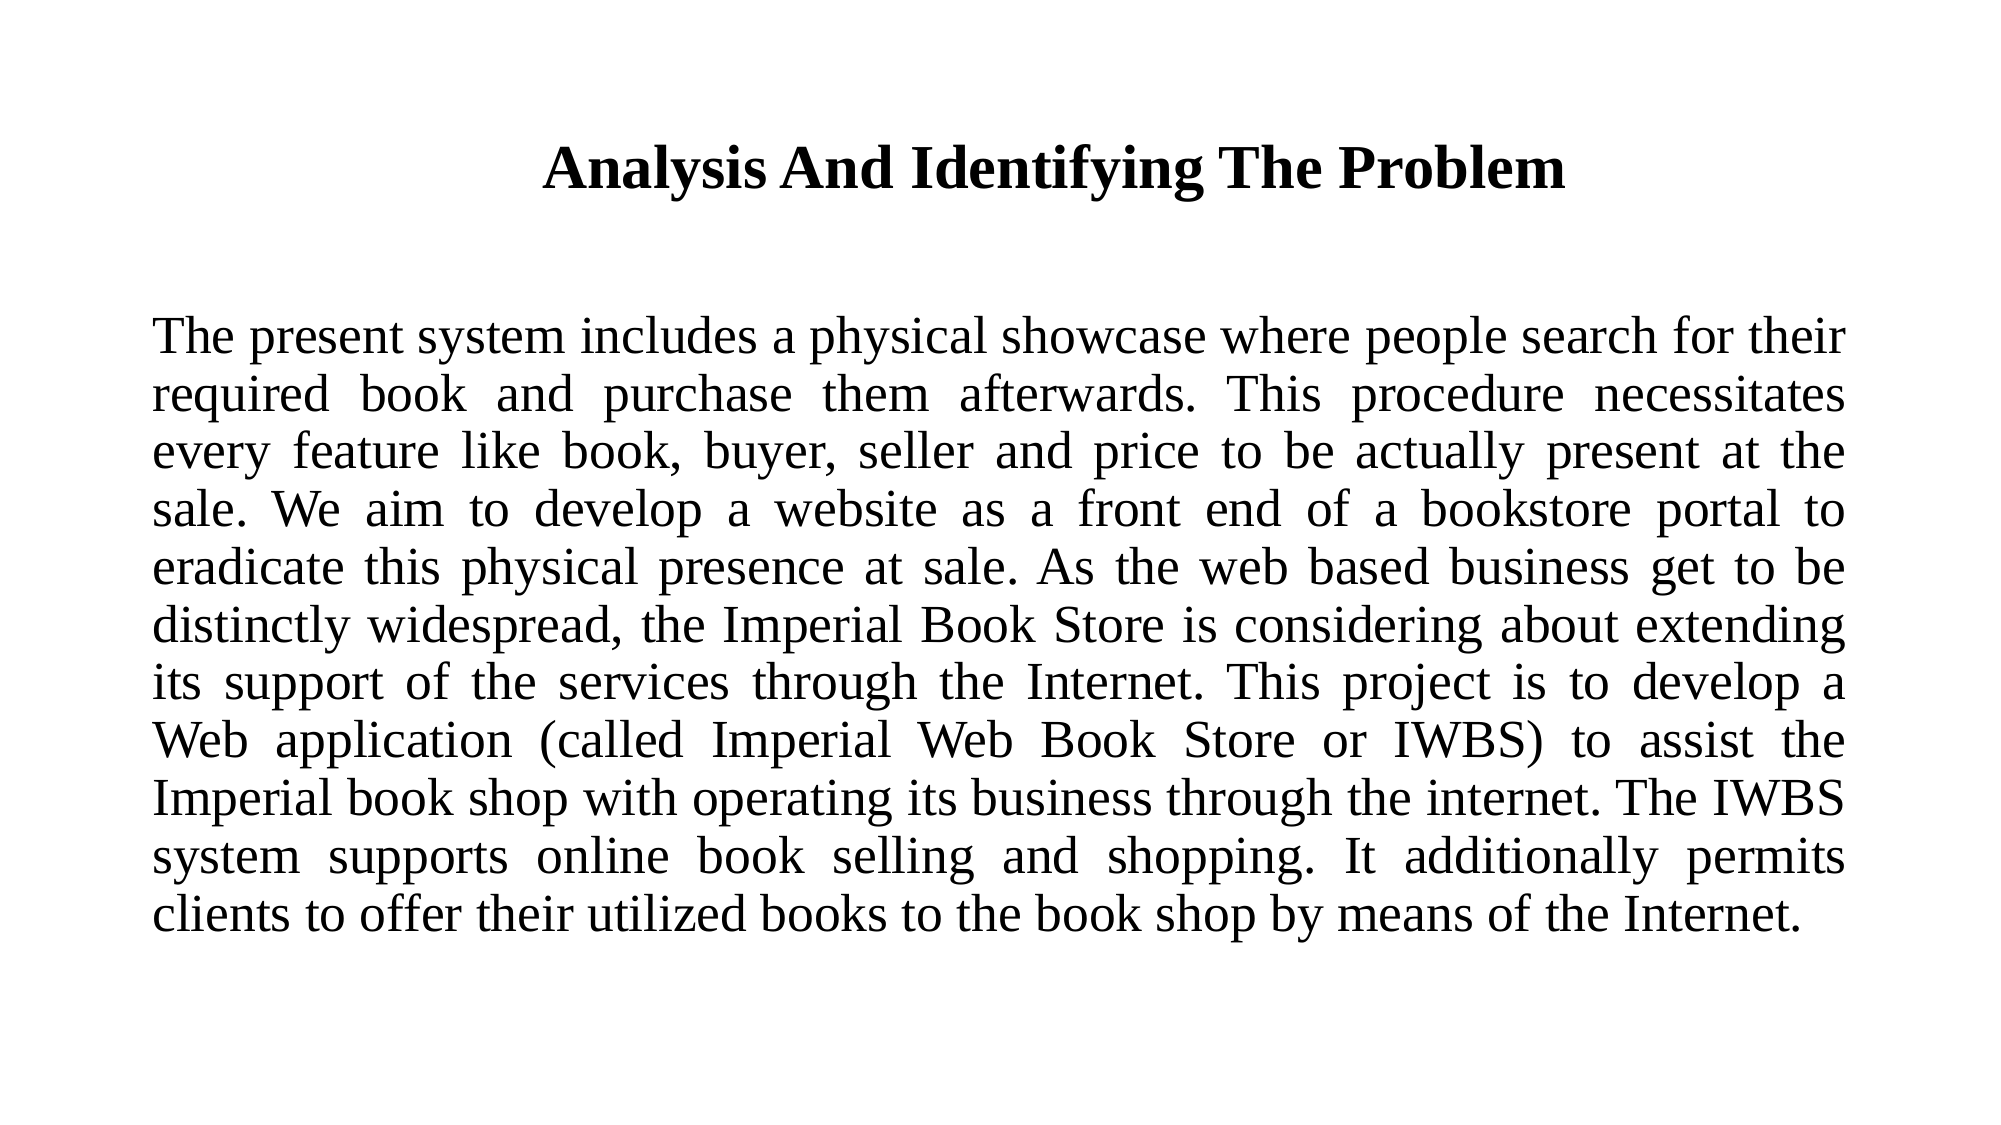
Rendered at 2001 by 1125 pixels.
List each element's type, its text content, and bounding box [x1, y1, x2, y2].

list The present system includes a physical showcase where people search for their required book and purchase them afterwards. This procedure necessitates every feature like book, buyer, seller and price to be actually present at the sale. We aim to develop a website as a front end of a bookstore portal to eradicate this physical presence at sale. As the web based business get to be distinctly widespread, the Imperial Book Store is considering about extending its support of the services through the Internet. This project is to develop a Web application (called Imperial Web Book Store or IWBS) to assist the Imperial book shop with operating its business through the internet. The IWBS system supports online book selling and shopping. It additionally permits clients to offer their utilized books to the book shop by means of the Internet. [137, 299, 1863, 1014]
title Analysis And Identifying The Problem [137, 59, 1863, 278]
